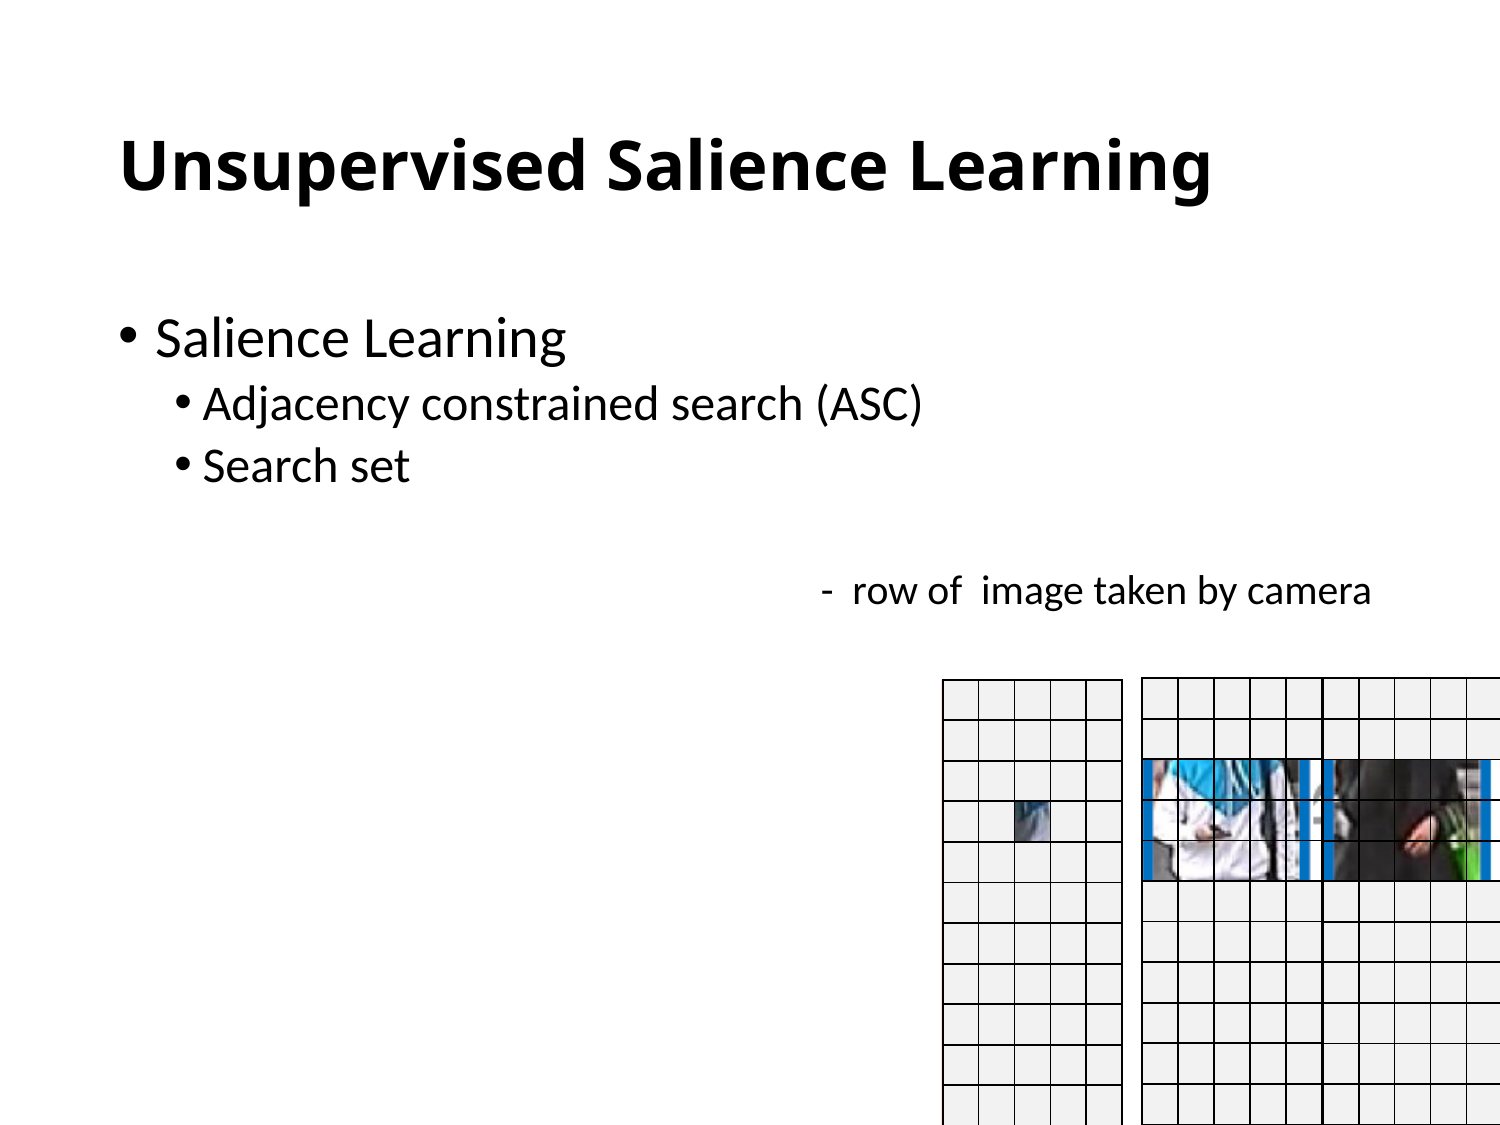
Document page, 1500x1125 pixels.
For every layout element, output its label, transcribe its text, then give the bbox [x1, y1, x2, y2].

table_header [1314, 679, 1321, 718]
table_cell [1314, 1044, 1321, 1083]
table_cell [1314, 963, 1321, 1002]
table_cell [1113, 1046, 1121, 1084]
picture [1322, 679, 1493, 1125]
table_cell [1113, 762, 1121, 800]
picture [1142, 679, 1314, 1125]
table_header [1113, 681, 1121, 719]
table_header [1493, 679, 1500, 718]
table_cell [1113, 721, 1121, 760]
table_cell [1493, 801, 1500, 840]
picture [941, 679, 1113, 1125]
table_cell [1314, 720, 1321, 758]
table_cell [1493, 963, 1500, 1002]
table_cell [1493, 882, 1500, 921]
table_cell [1113, 965, 1121, 1003]
table_cell [1314, 1085, 1321, 1124]
table_cell [1314, 801, 1321, 840]
table_cell [1493, 1085, 1500, 1124]
table_cell [1314, 882, 1321, 921]
table_cell [1493, 720, 1500, 759]
table_cell [1314, 760, 1321, 799]
title Unsupervised Salience Learning [103, 59, 1397, 278]
table_cell [1314, 922, 1321, 961]
table_cell [1493, 760, 1500, 799]
table_cell [1113, 1005, 1121, 1044]
table_cell [1113, 843, 1121, 882]
table_cell [1493, 842, 1500, 880]
table_cell [1493, 1004, 1500, 1043]
table_cell [1113, 1086, 1121, 1125]
table_cell [1113, 924, 1121, 963]
table_cell [1314, 841, 1321, 880]
table_cell [1113, 883, 1121, 922]
table_cell [1314, 1004, 1321, 1042]
table_cell [1493, 1044, 1500, 1083]
table_cell [1113, 802, 1121, 841]
table_cell [1493, 923, 1500, 961]
